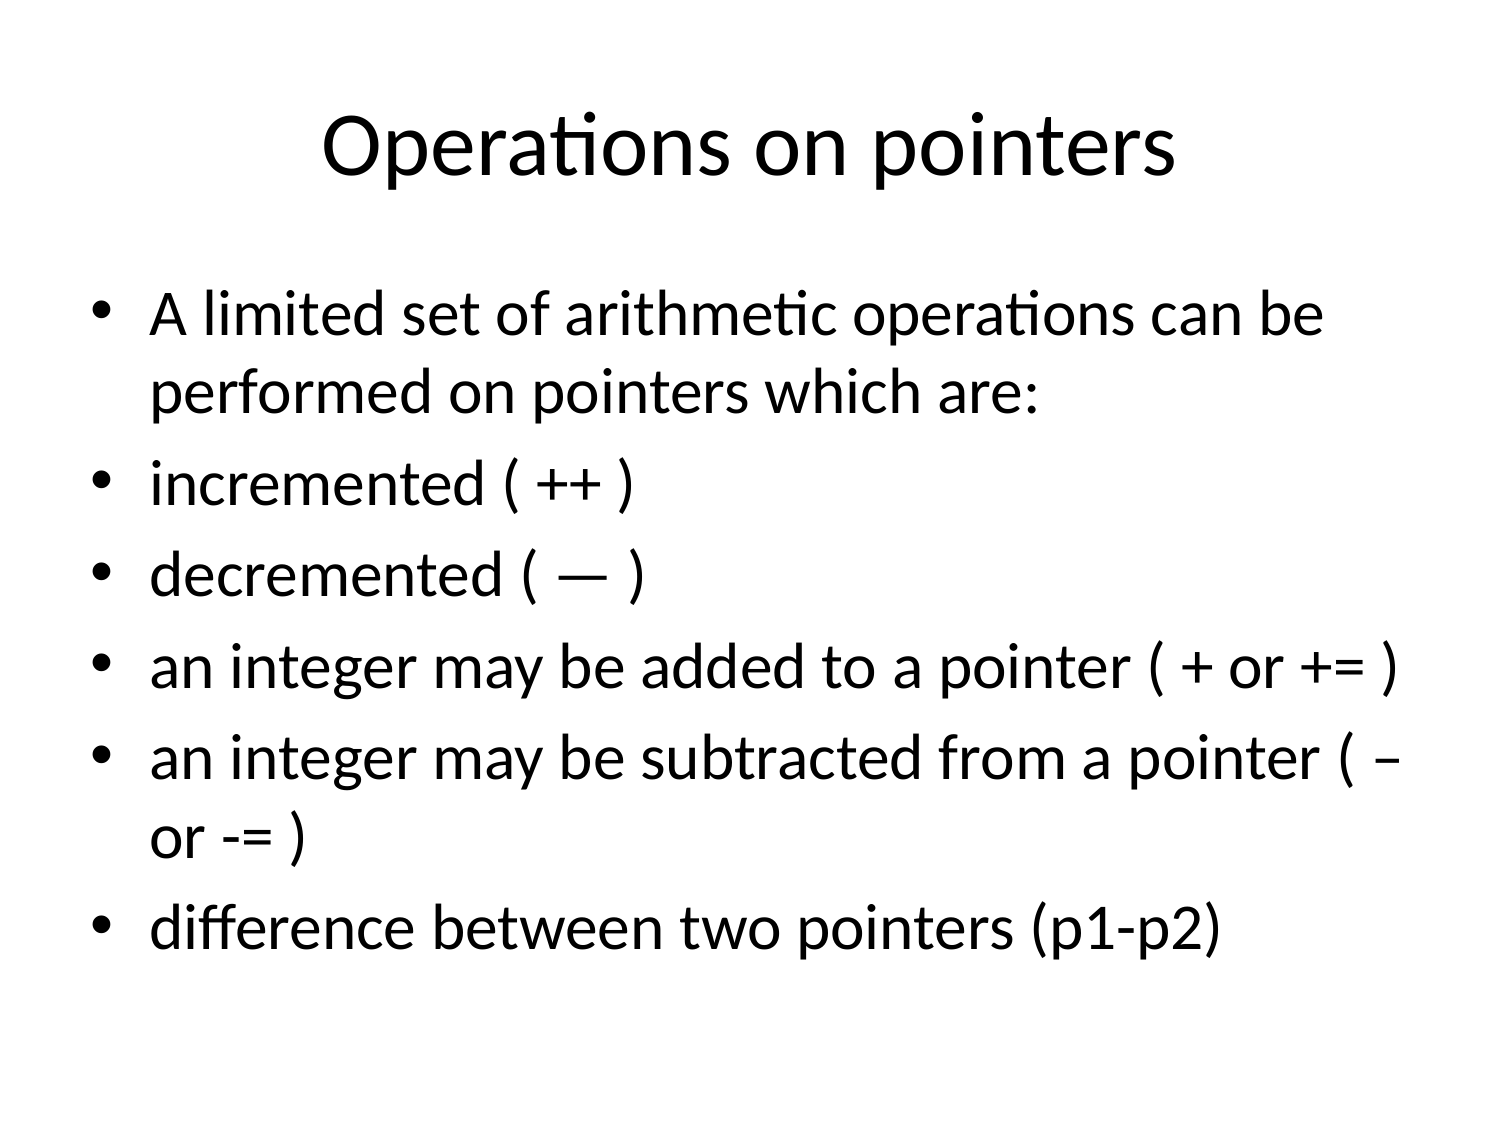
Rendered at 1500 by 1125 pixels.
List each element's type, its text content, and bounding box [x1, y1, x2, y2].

title Operations on pointers [75, 45, 1425, 233]
list A limited set of arithmetic operations can be performed on pointers which are: incremented ( ++ ) decremented ( — ) an integer may be added to a pointer ( + or += ) an integer may be subtracted from a pointer ( – or -= ) difference between two pointers (p1-p2) [75, 262, 1425, 1005]
